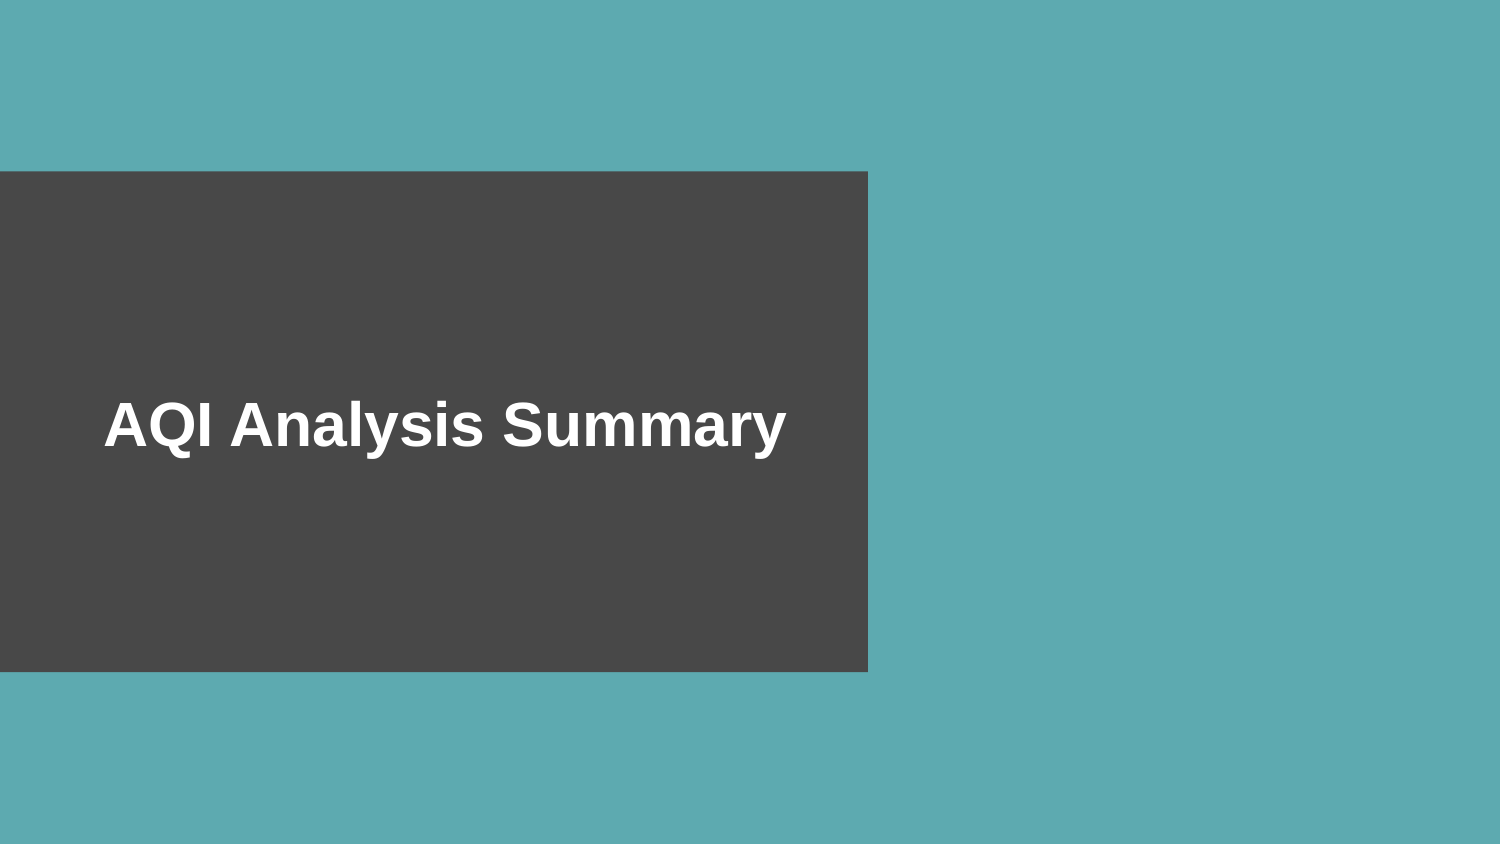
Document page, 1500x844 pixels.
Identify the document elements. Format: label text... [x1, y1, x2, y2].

title AQI Analysis Summary [103, 386, 859, 596]
